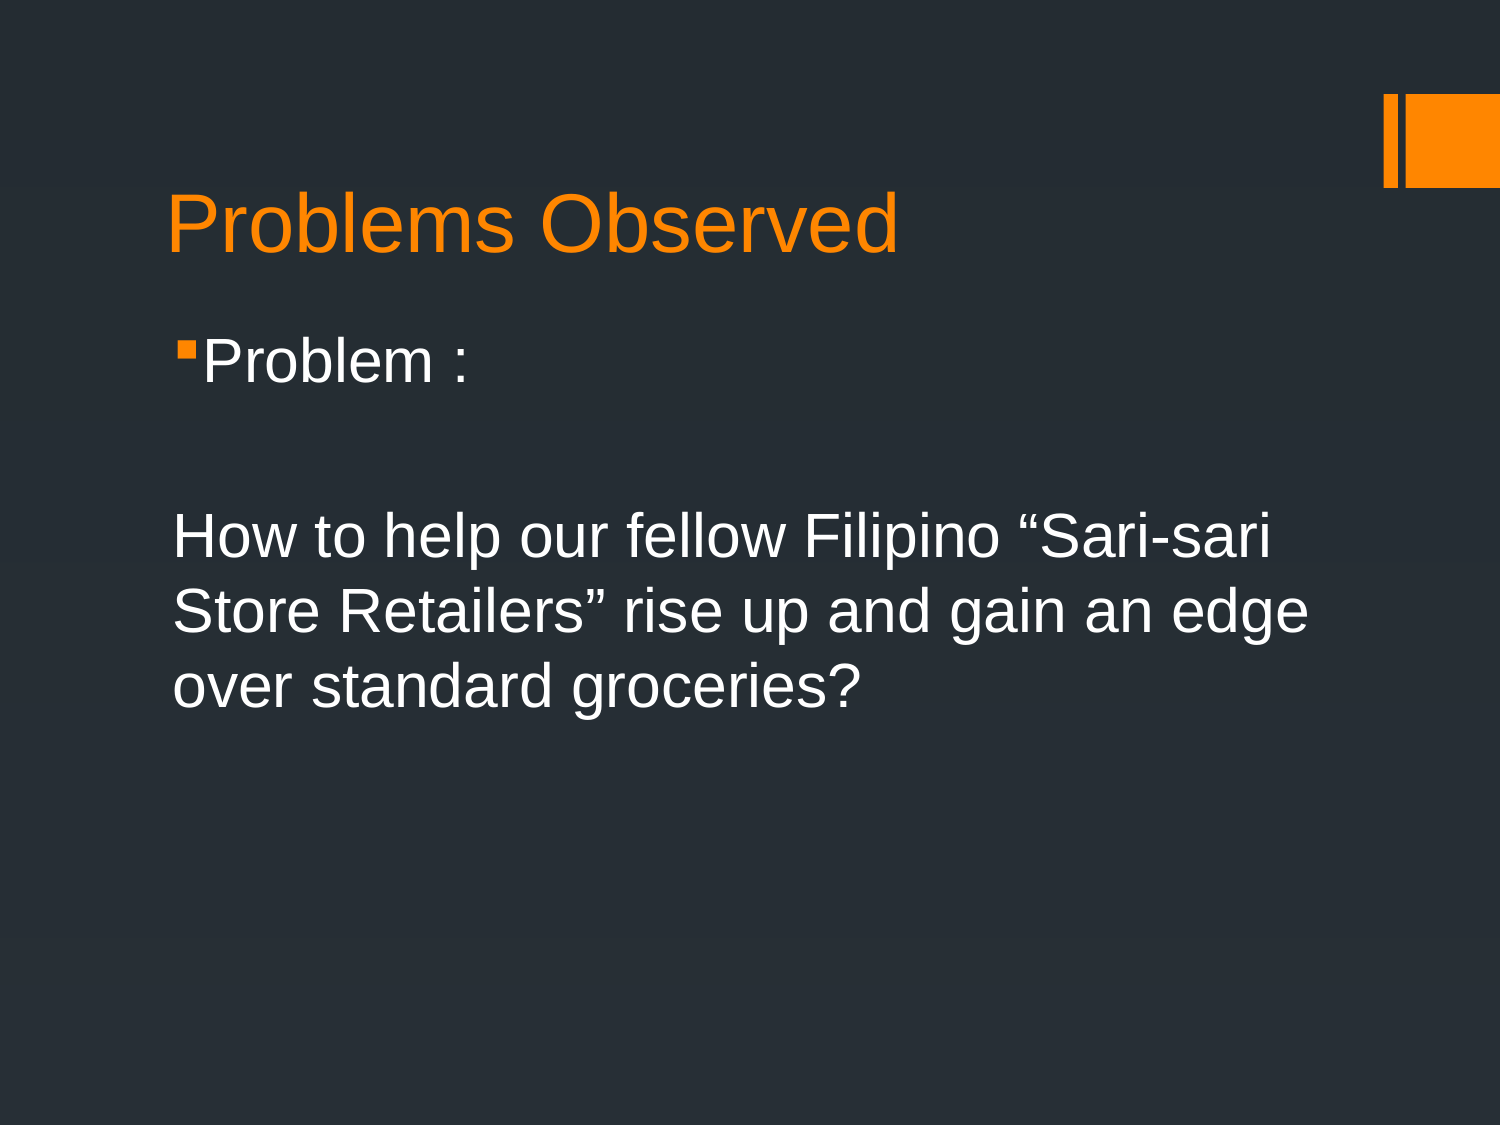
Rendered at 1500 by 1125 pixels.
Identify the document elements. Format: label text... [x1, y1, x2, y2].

list Problem : How to help our fellow Filipino “Sari-sari Store Retailers” rise up and gain an edge over standard groceries? [150, 312, 1350, 1035]
title Problems Observed [150, 87, 1350, 277]
